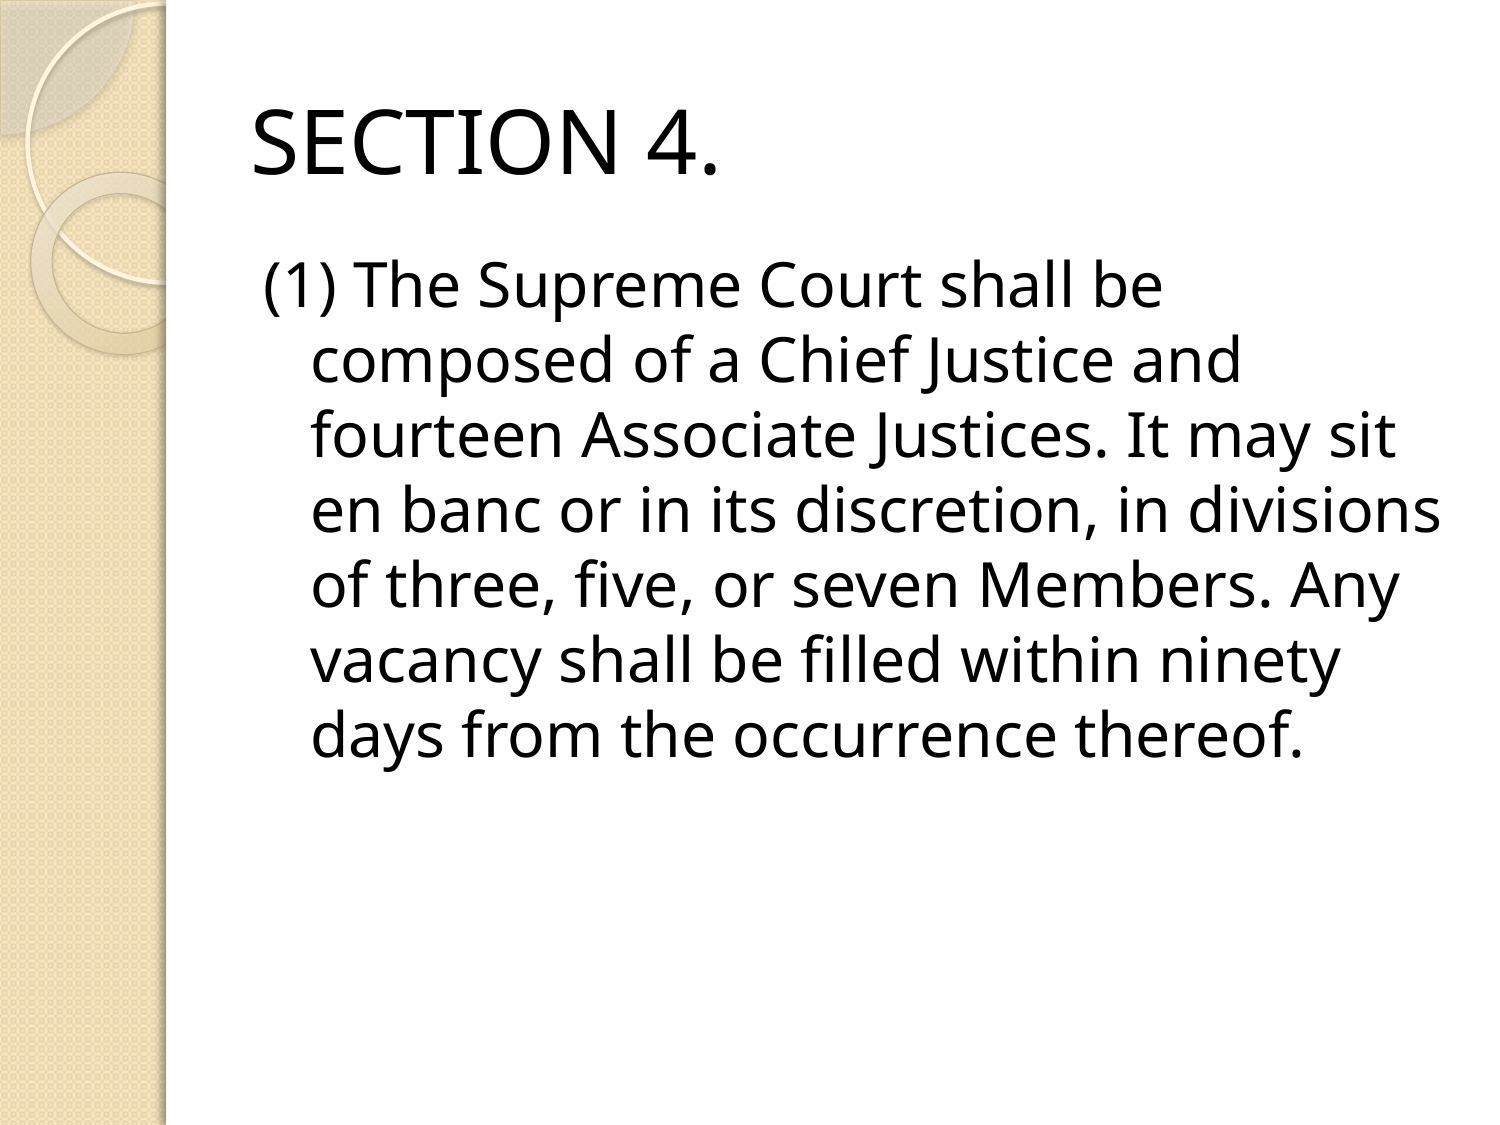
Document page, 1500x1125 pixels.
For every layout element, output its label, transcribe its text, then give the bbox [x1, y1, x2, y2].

list (1) The Supreme Court shall be composed of a Chief Justice and fourteen Associate Justices. It may sit en banc or in its discretion, in divisions of three, five, or seven Members. Any vacancy shall be filled within ninety days from the occurrence thereof. [235, 237, 1466, 1025]
title SECTION 4. [235, 45, 1466, 233]
